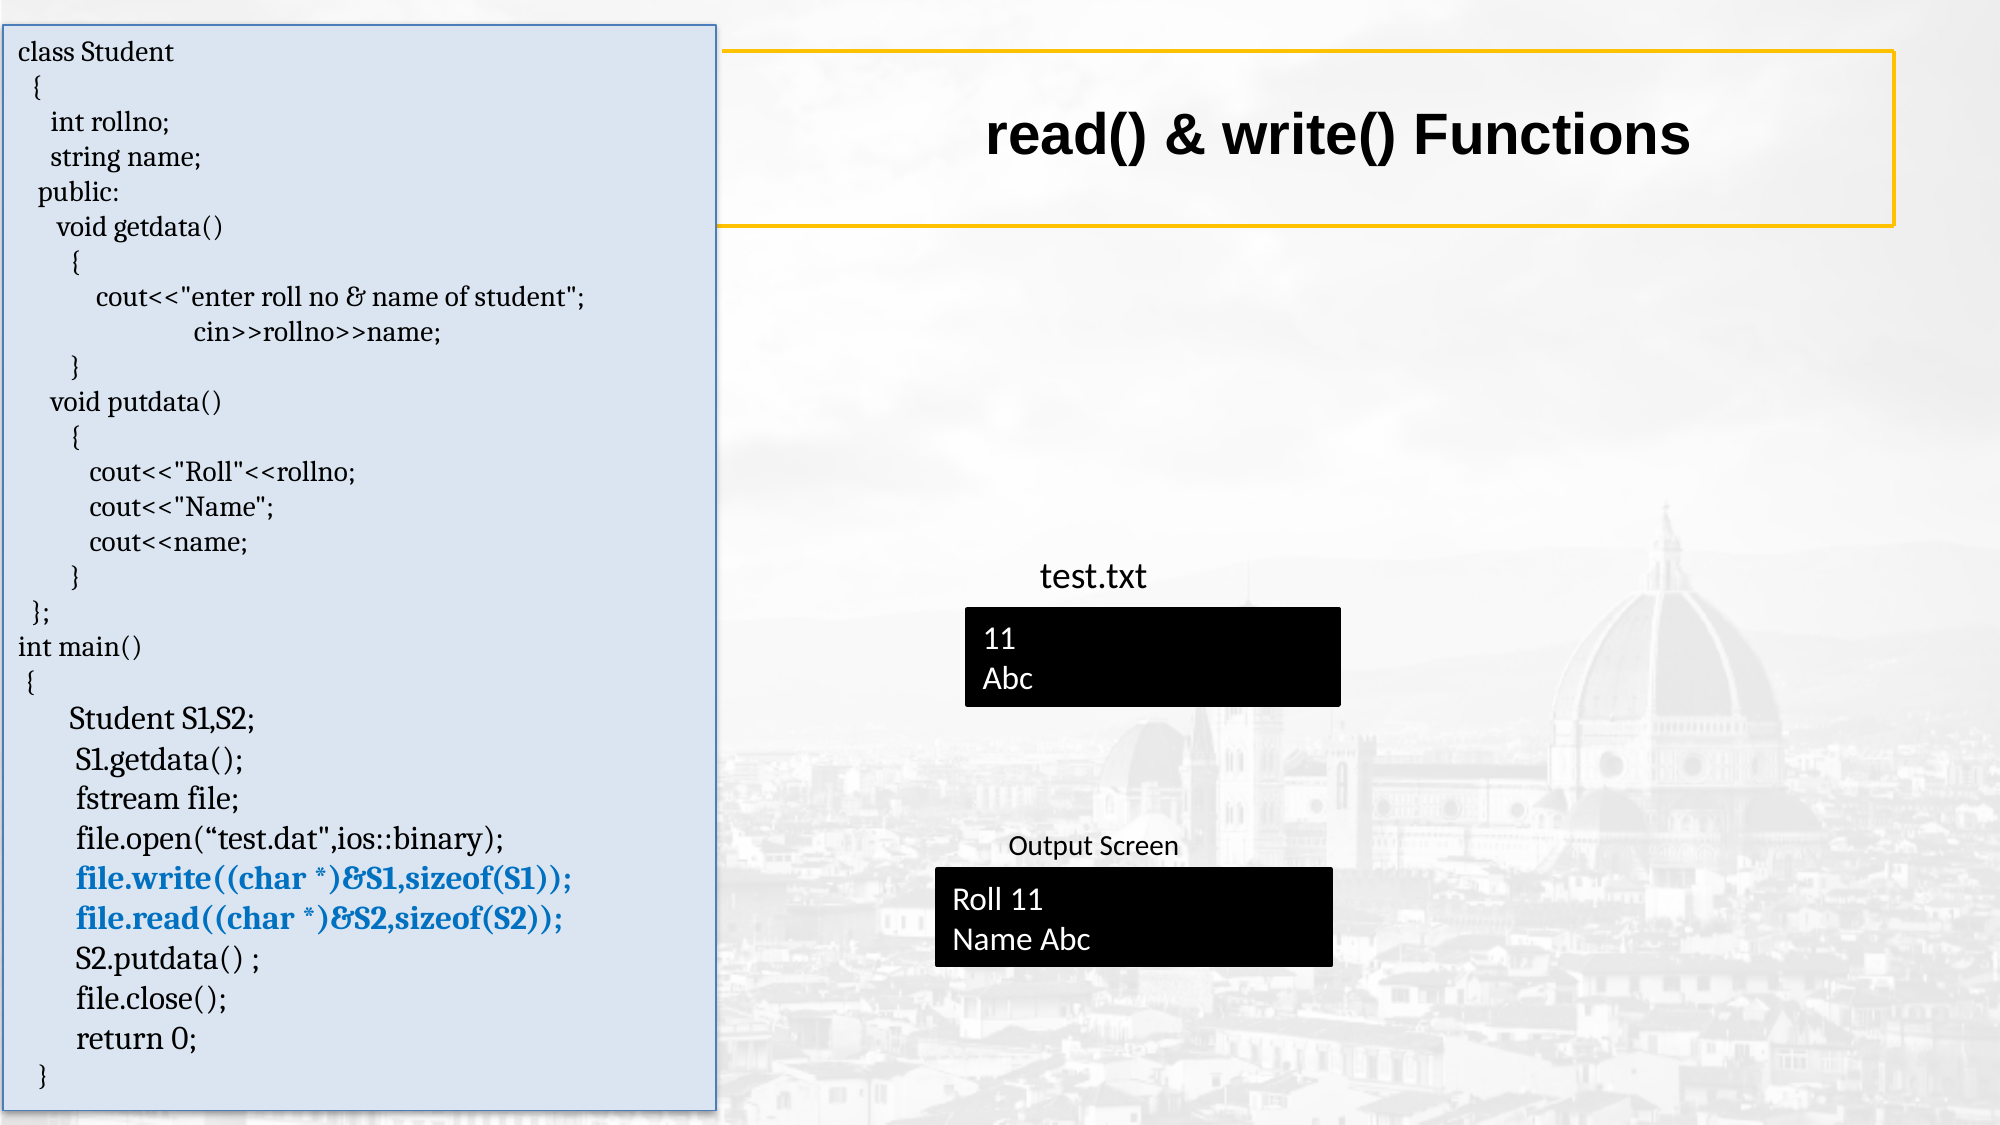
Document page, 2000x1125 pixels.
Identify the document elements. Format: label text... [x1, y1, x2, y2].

text_box Output Screen [993, 818, 1219, 870]
text_box Roll 11 Name Abc [937, 869, 1331, 966]
title read() & write() Functions [884, 37, 1778, 225]
text_box 11 Abc [967, 609, 1339, 705]
text_box test.txt [1024, 543, 1200, 605]
text_box class Student { int rollno; string name; public: void getdata() { cout<<"enter roll no & name of student"; cin>>rollno>>name; } void putdata() { cout<<"Roll"<<rollno; cout<<"Name"; cout<<name; } }; int main() { Student S1,S2; S1.getdata(); fstream file; file.open(“test.dat",ios::binary); file.write((char *)&S1,sizeof(S1)); file.read((char *)&S2,sizeof(S2)); S2.putdata() ; file.close(); return 0; } [3, 24, 716, 1111]
